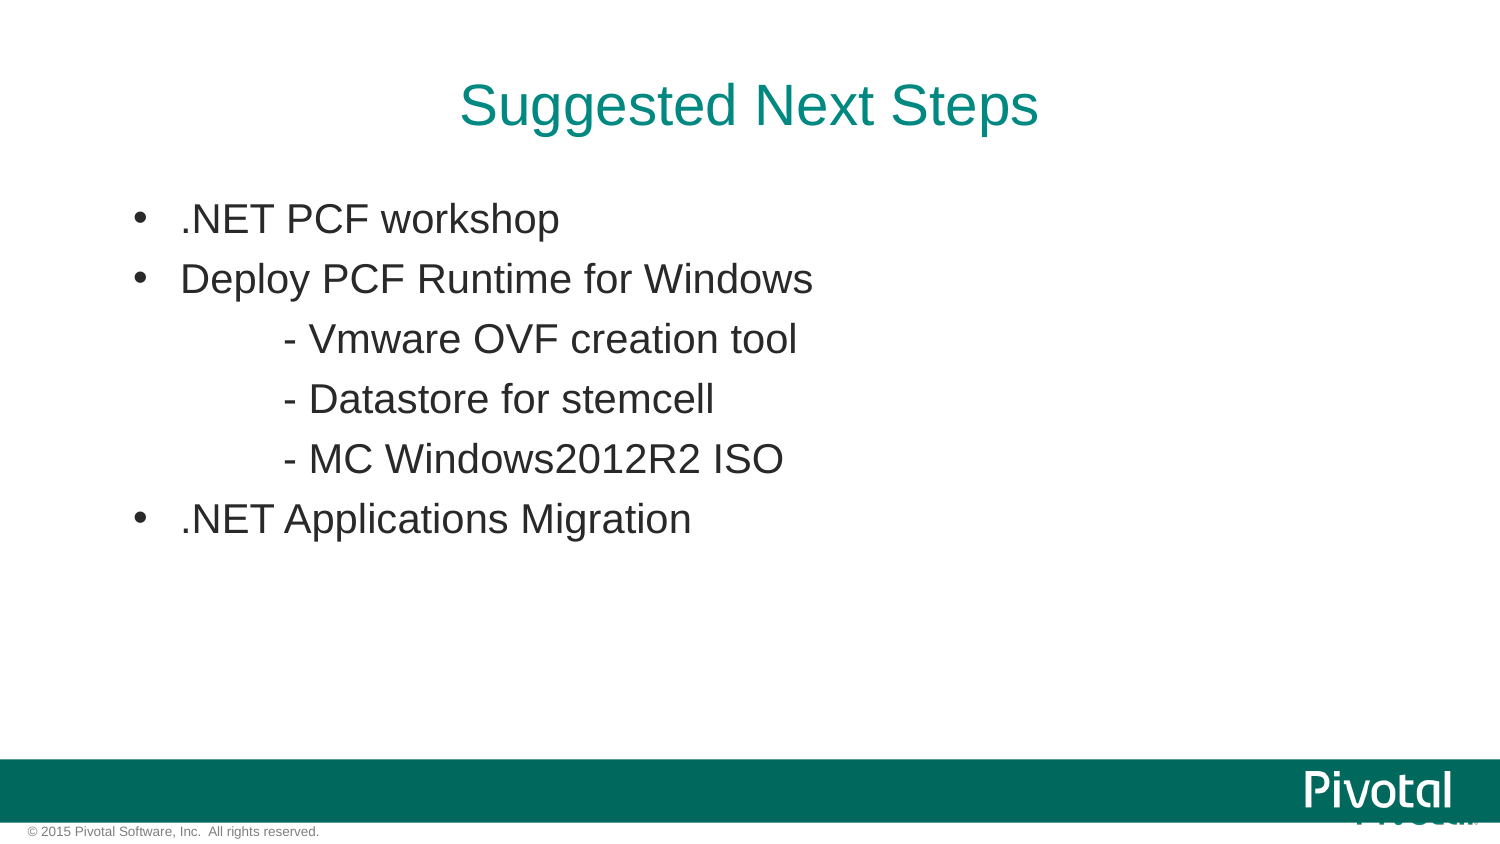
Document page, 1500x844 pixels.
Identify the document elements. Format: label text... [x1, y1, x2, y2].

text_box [0, 759, 1500, 823]
title Suggested Next Steps [232, 32, 1269, 173]
list .NET PCF workshop Deploy PCF Runtime for Windows - Vmware OVF creation tool - Datastore for stemcell - MC Windows2012R2 ISO .NET Applications Migration [118, 174, 1293, 757]
